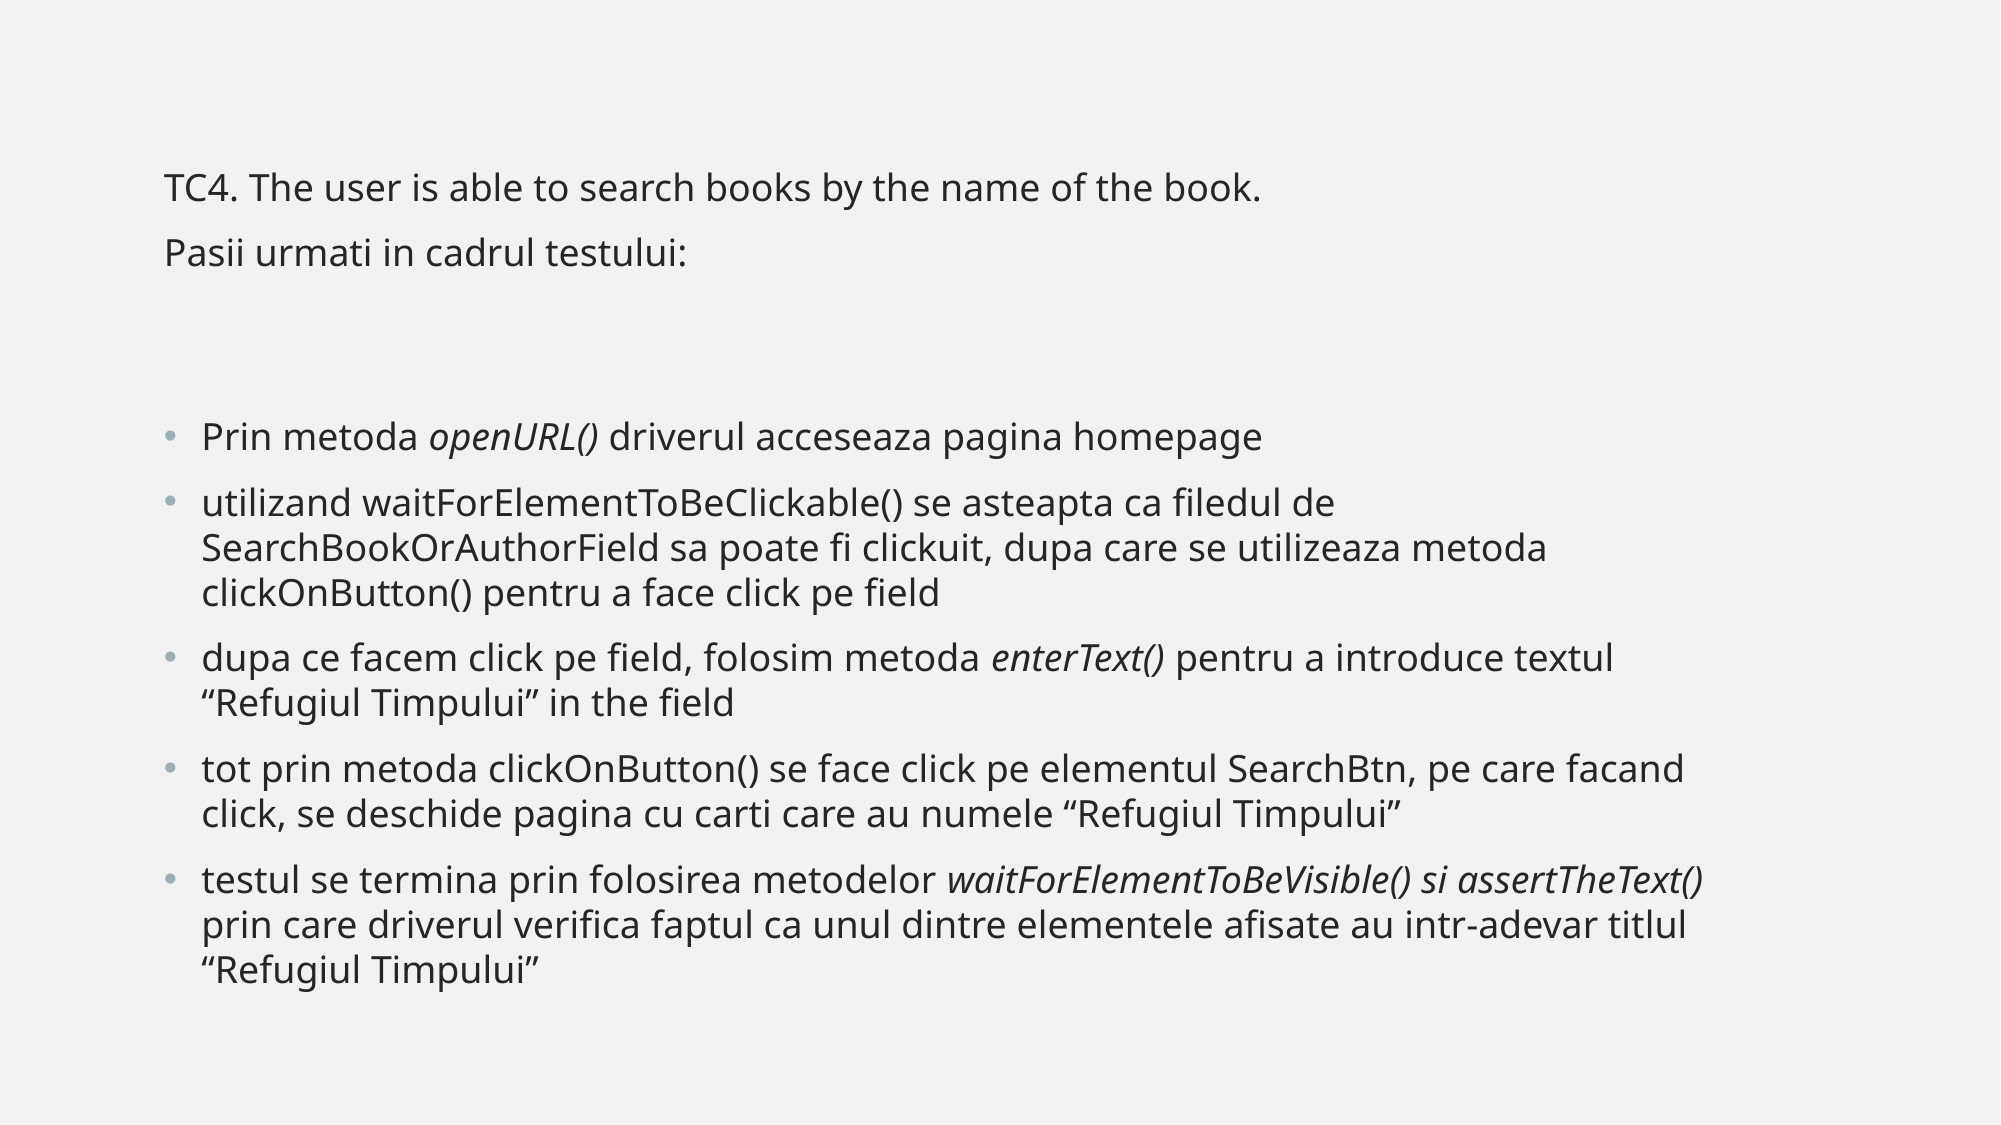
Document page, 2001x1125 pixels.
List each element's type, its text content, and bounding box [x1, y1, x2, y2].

text_box TC4. The user is able to search books by the name of the book. Pasii urmati in cadrul testului: [148, 155, 1666, 328]
list Prin metoda openURL() driverul acceseaza pagina homepage utilizand waitForElementToBeClickable() se asteapta ca filedul de SearchBookOrAuthorField sa poate fi clickuit, dupa care se utilizeaza metoda clickOnButton() pentru a face click pe field dupa ce facem click pe field, folosim metoda enterText() pentru a introduce textul “Refugiul Timpului” in the field tot prin metoda clickOnButton() se face click pe elementul SearchBtn, pe care facand click, se deschide pagina cu carti care au numele “Refugiul Timpului” testul se termina prin folosirea metodelor waitForElementToBeVisible() si assertTheText() prin care driverul verifica faptul ca unul dintre elementele afisate au intr-adevar titlul “Refugiul Timpului” [148, 405, 1754, 1091]
